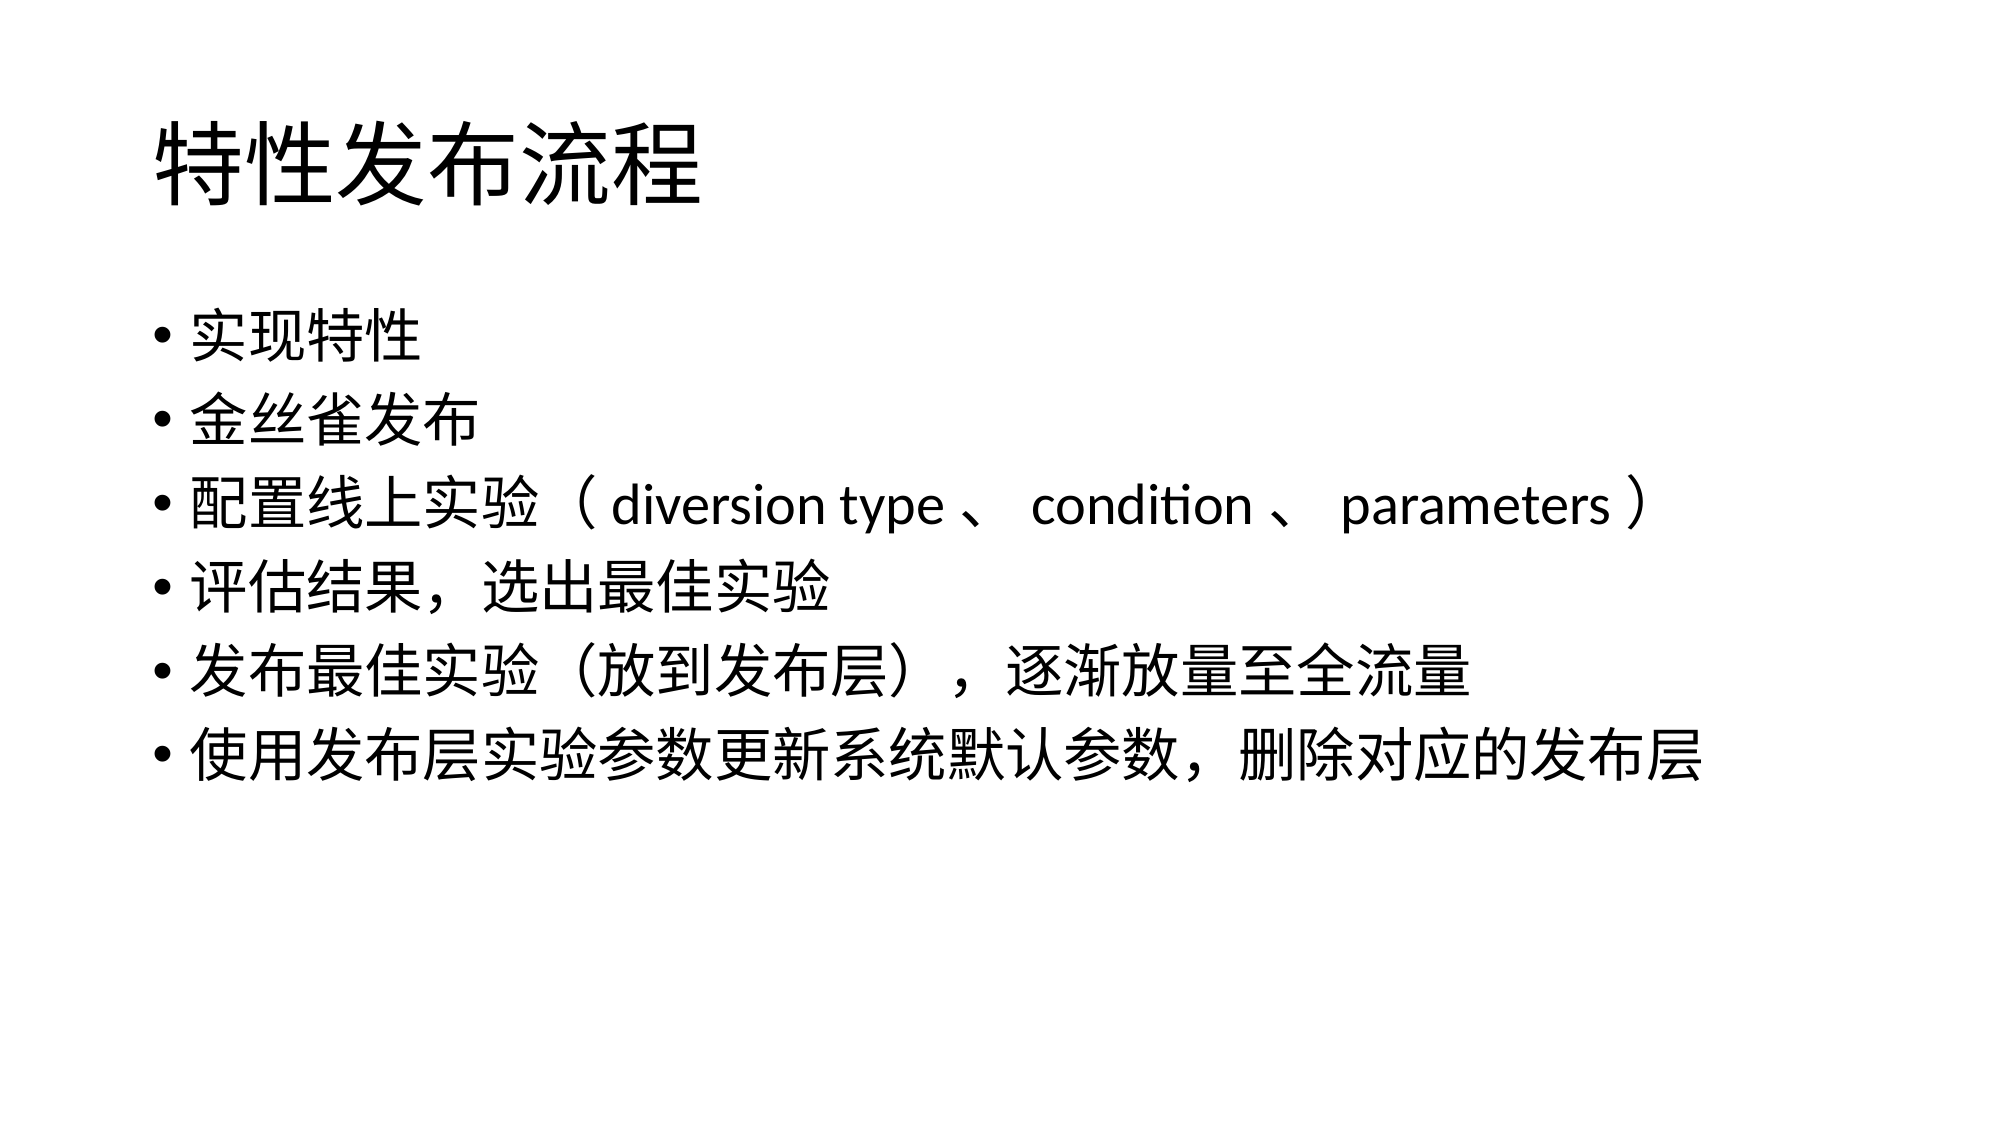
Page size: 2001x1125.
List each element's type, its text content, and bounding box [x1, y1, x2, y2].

title 特性发布流程 [137, 59, 1863, 278]
list 实现特性 金丝雀发布 配置线上实验（diversion type、condition、parameters） 评估结果，选出最佳实验 发布最佳实验（放到发布层），逐渐放量至全流量 使用发布层实验参数更新系统默认参数，删除对应的发布层 [137, 299, 1863, 1014]
